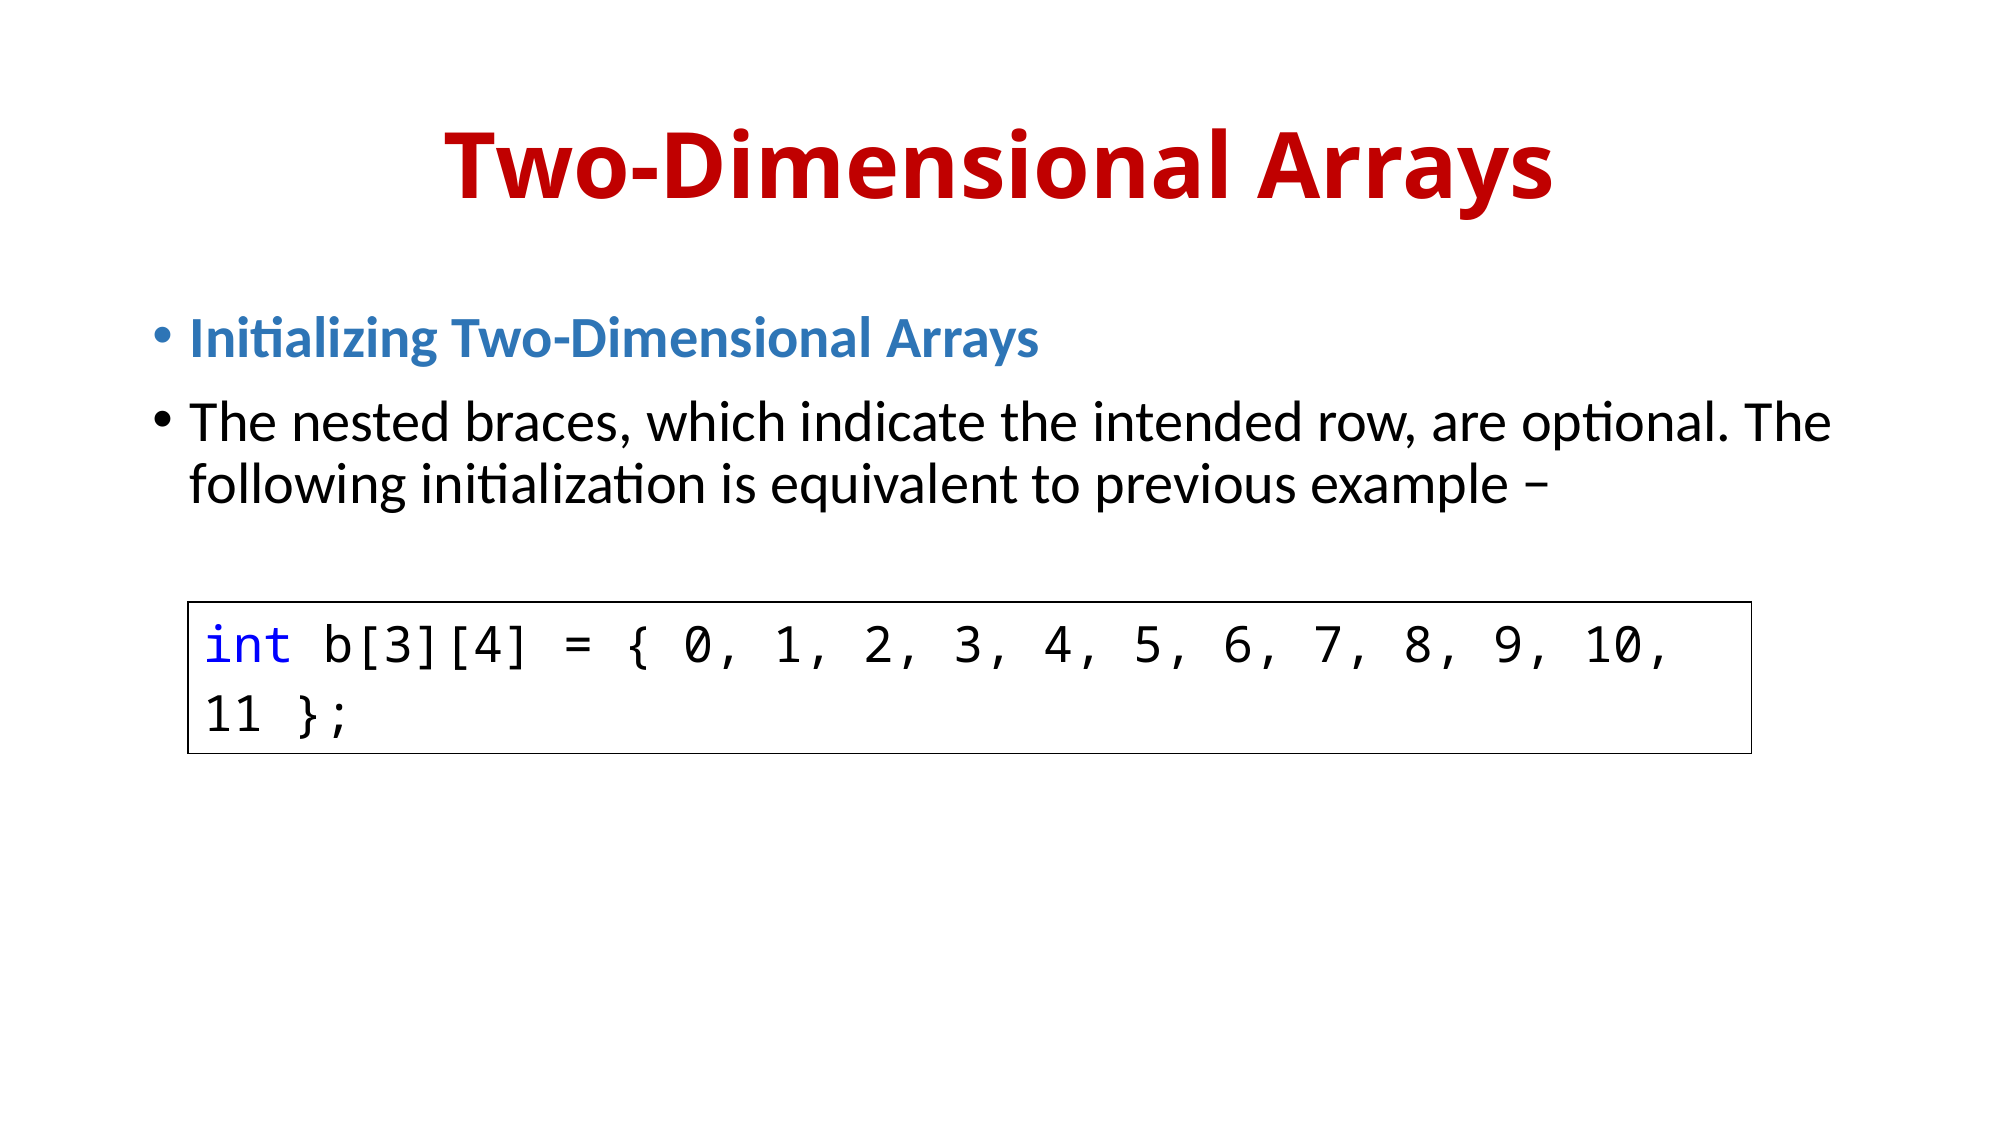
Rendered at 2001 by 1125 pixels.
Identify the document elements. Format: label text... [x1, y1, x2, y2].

table_header int b[3][4] = { 0, 1, 2, 3, 4, 5, 6, 7, 8, 9, 10, 11 }; [189, 603, 1751, 753]
title Two-Dimensional Arrays [137, 59, 1863, 278]
list Initializing Two-Dimensional Arrays The nested braces, which indicate the intended row, are optional. The following initialization is equivalent to previous example − [137, 299, 1863, 1014]
